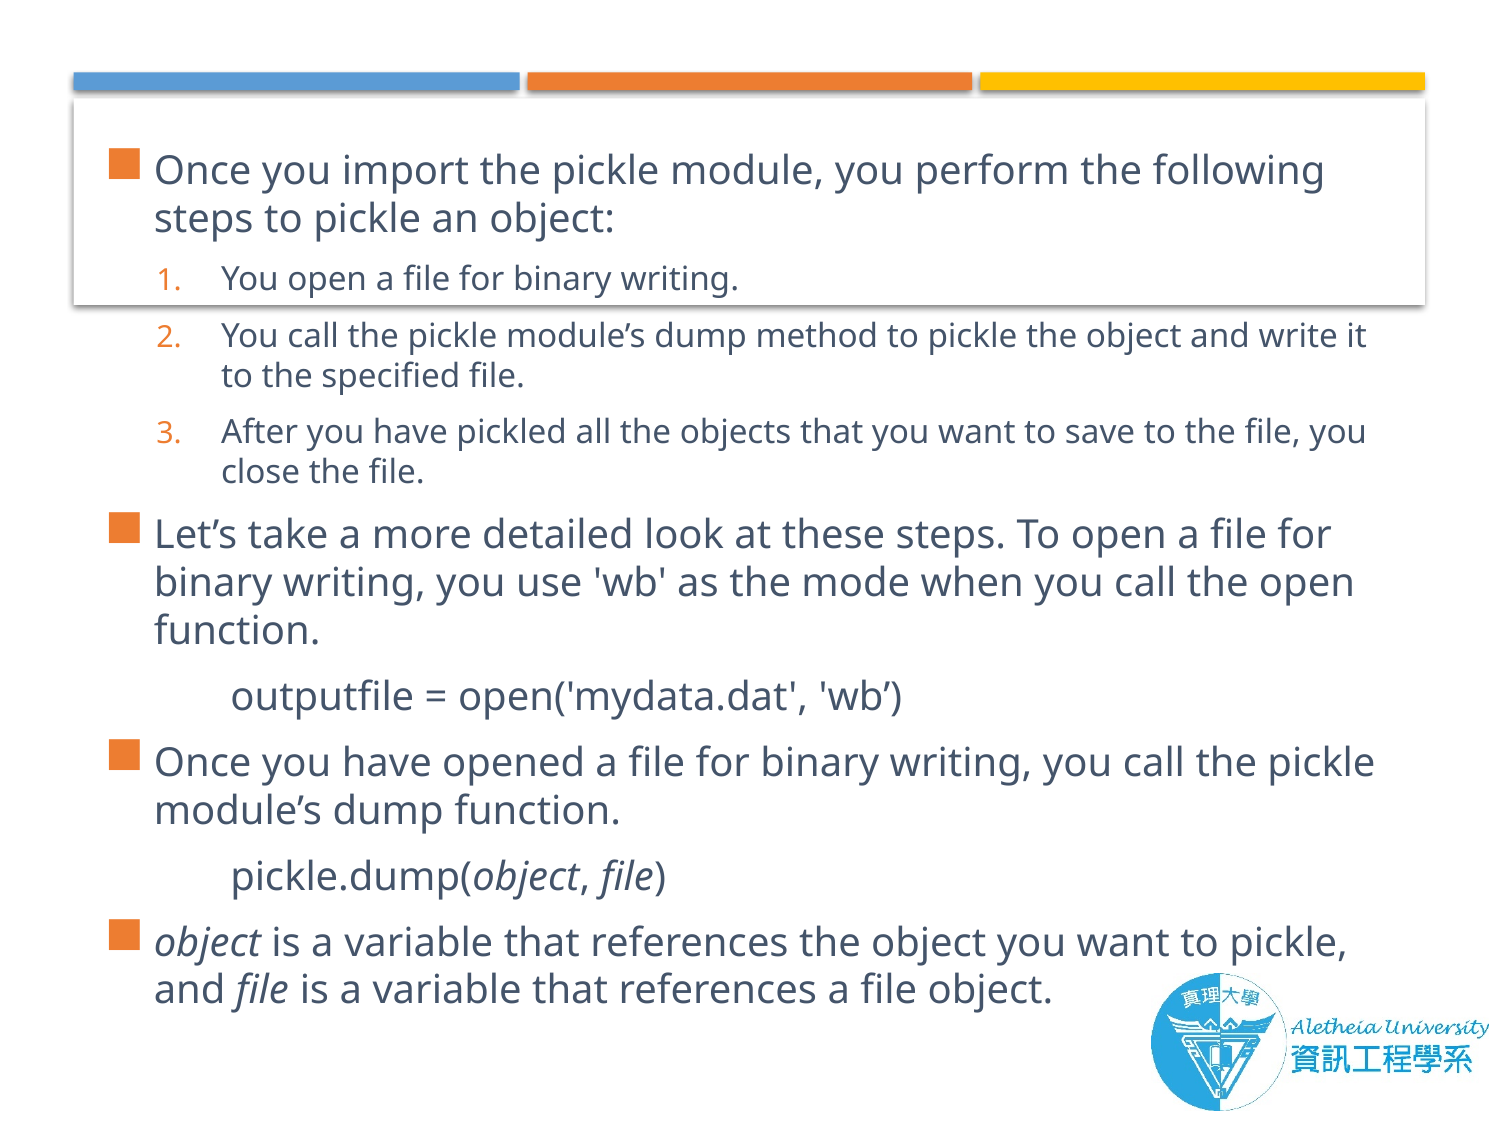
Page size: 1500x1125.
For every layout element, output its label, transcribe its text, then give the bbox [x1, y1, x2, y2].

picture [1151, 973, 1489, 1111]
list Once you import the pickle module, you perform the following steps to pickle an object: You open a file for binary writing. You call the pickle module’s dump method to pickle the object and write it to the specified file. After you have pickled all the objects that you want to save to the file, you close the file. Let’s take a more detailed look at these steps. To open a file for binary writing, you use 'wb' as the mode when you call the open function. outputfile = open('mydata.dat', 'wb’) Once you have opened a file for binary writing, you call the pickle module’s dump function. pickle.dump(object, file) object is a variable that references the object you want to pickle, and file is a variable that references a file object. [95, 137, 1406, 1024]
